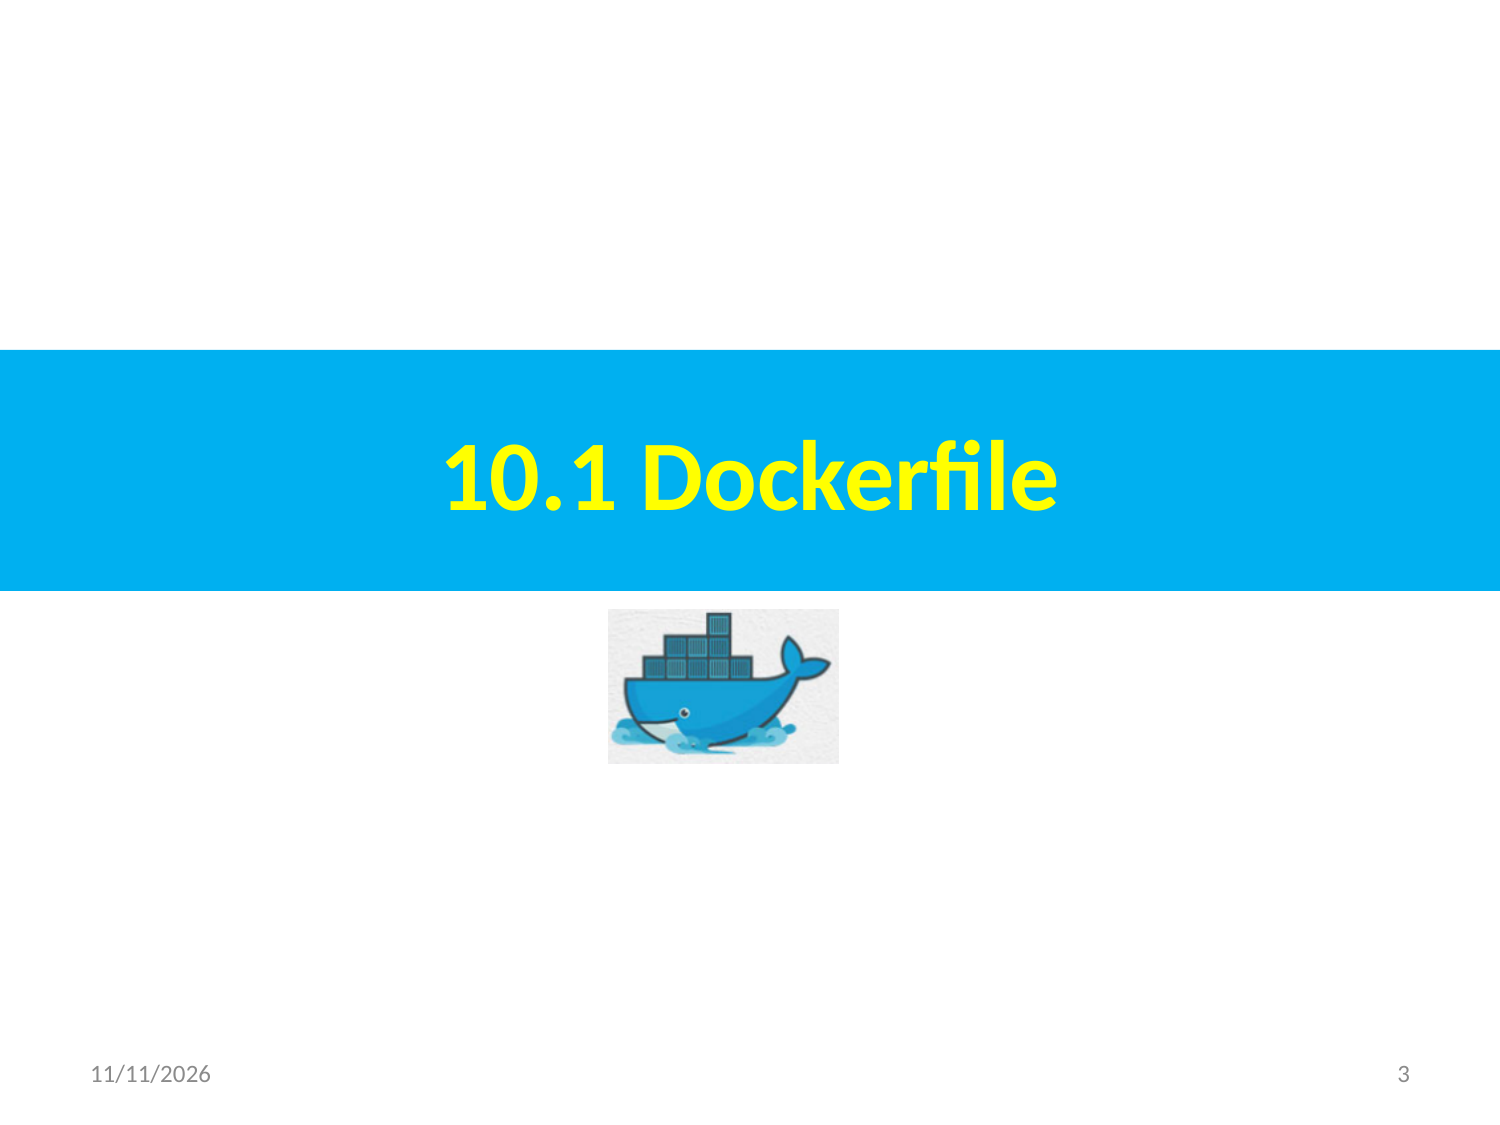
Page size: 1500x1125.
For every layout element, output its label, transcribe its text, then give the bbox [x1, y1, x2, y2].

slide_number 3 [1074, 1042, 1425, 1103]
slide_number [75, 1042, 425, 1103]
picture [607, 609, 839, 764]
title 10.1 Dockerfile [0, 349, 1500, 591]
